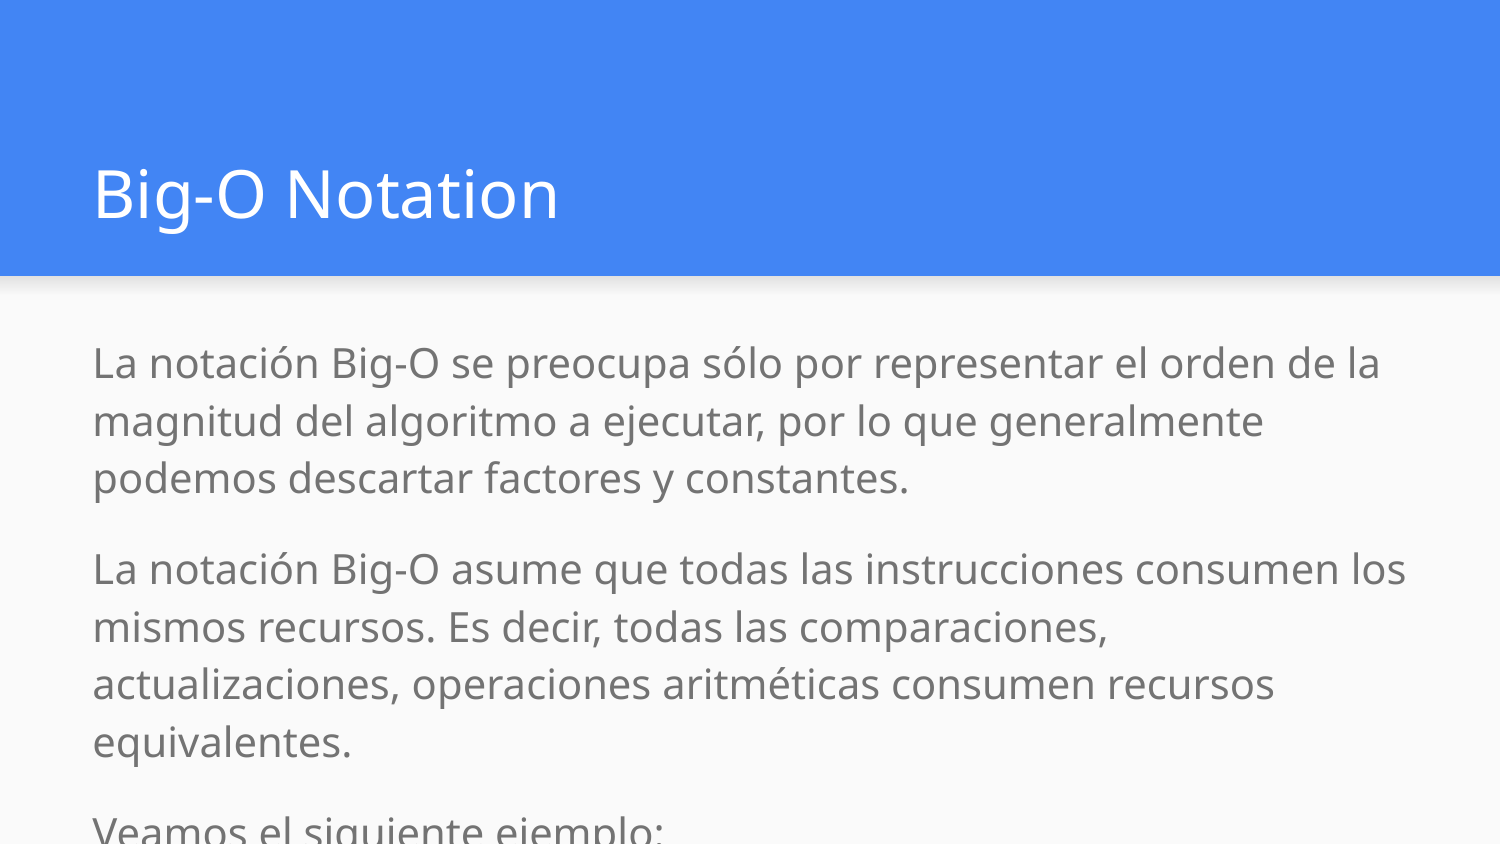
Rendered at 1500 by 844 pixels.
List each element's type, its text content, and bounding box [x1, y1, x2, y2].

title Big-O Notation [77, 121, 1427, 248]
list La notación Big-O se preocupa sólo por representar el orden de la magnitud del algoritmo a ejecutar, por lo que generalmente podemos descartar factores y constantes. La notación Big-O asume que todas las instrucciones consumen los mismos recursos. Es decir, todas las comparaciones, actualizaciones, operaciones aritméticas consumen recursos equivalentes. Veamos el siguiente ejemplo: [77, 314, 1427, 813]
